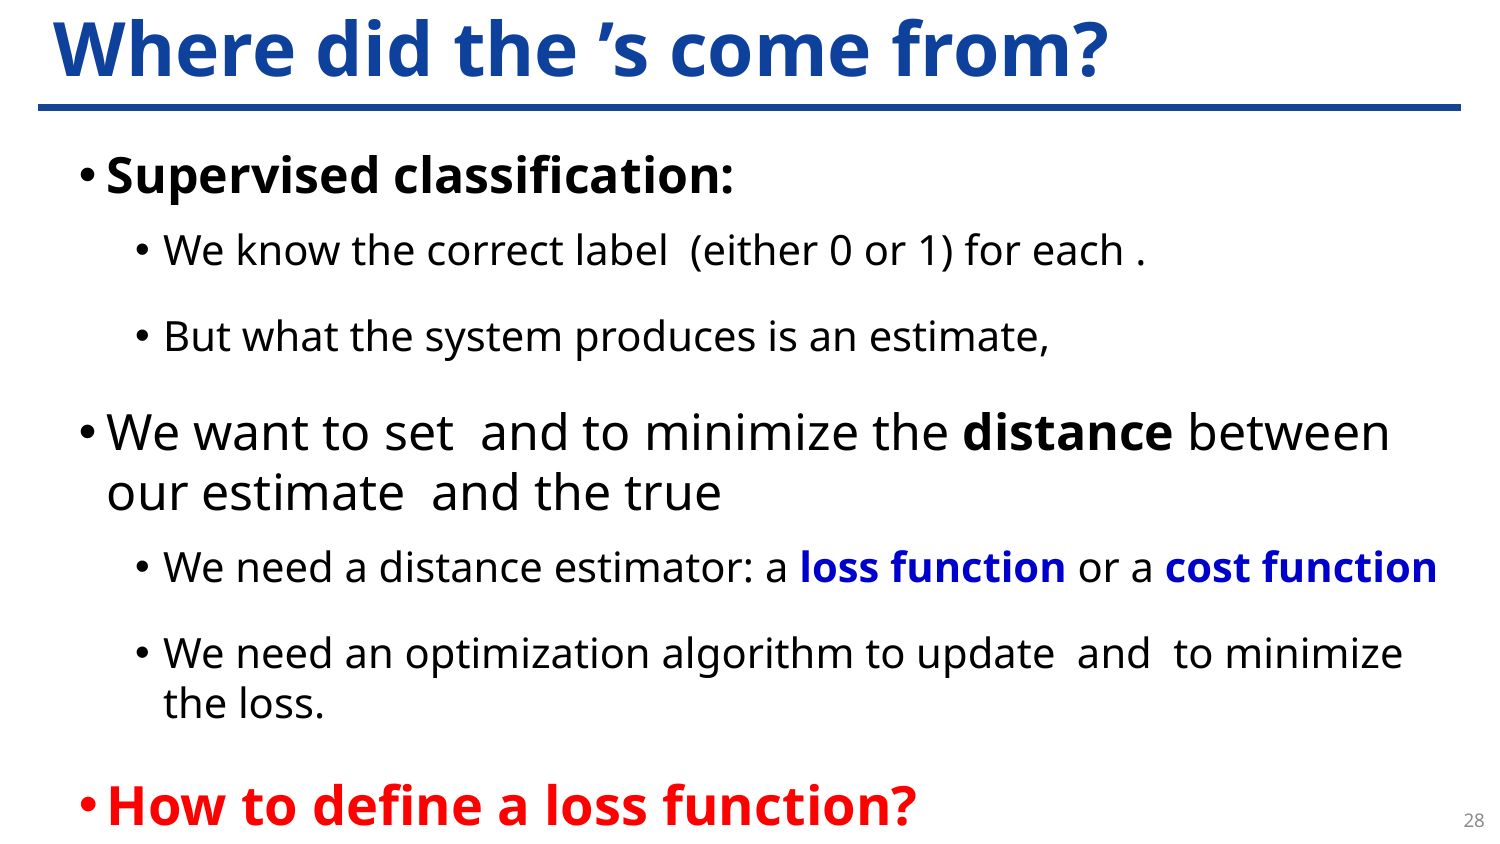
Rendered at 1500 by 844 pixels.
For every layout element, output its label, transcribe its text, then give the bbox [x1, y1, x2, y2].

slide_number 28 [1425, 798, 1500, 844]
